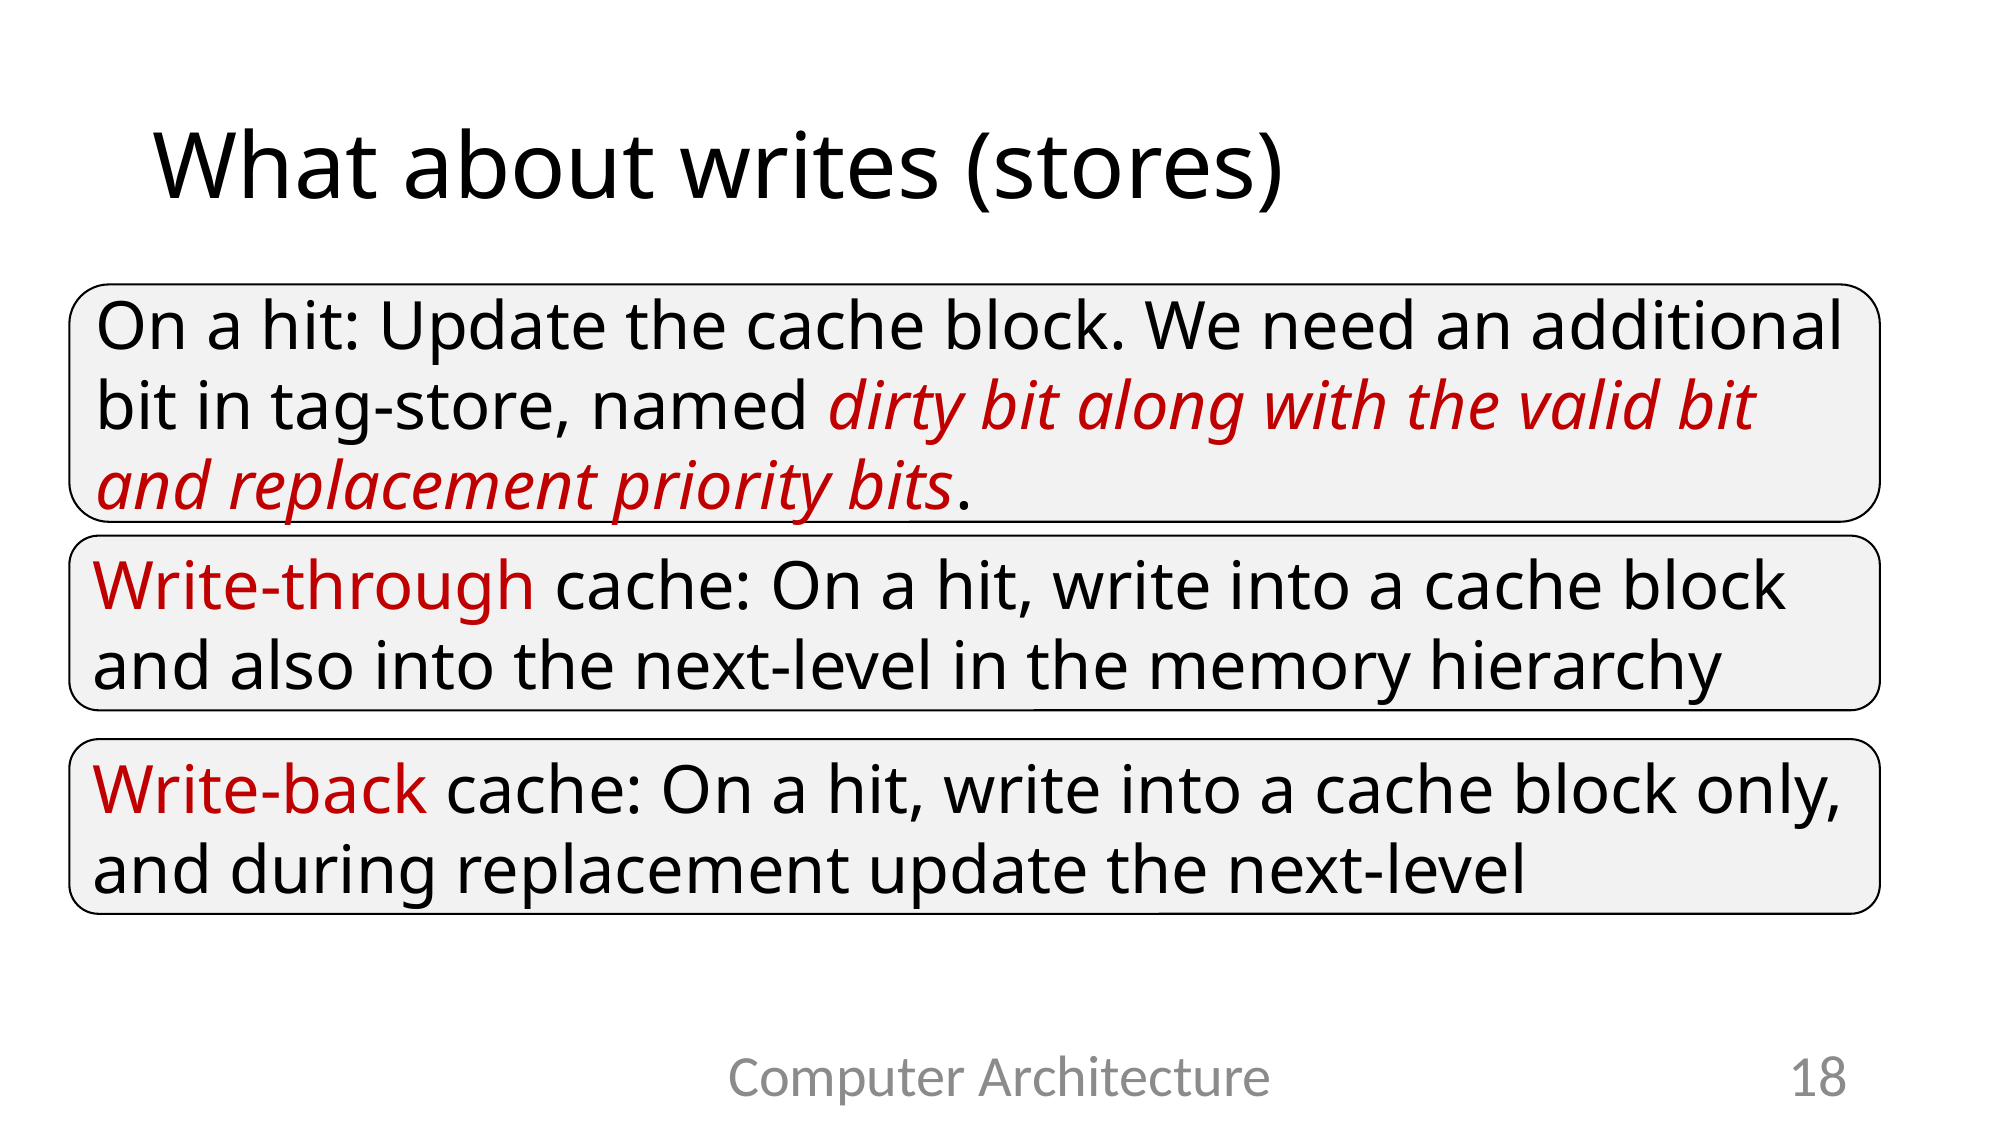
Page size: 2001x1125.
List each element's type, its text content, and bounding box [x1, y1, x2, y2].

text_box On a hit: Update the cache block. We need an additional bit in tag-store, named dirty bit along with the valid bit and replacement priority bits. [68, 283, 1881, 523]
footer Computer Architecture [662, 1042, 1338, 1103]
slide_number 18 [1412, 1042, 1863, 1103]
title What about writes (stores) [137, 59, 1863, 278]
text_box Write-back cache: On a hit, write into a cache block only, and during replacement update the next-level [68, 738, 1881, 915]
text_box Write-through cache: On a hit, write into a cache block and also into the next-level in the memory hierarchy [68, 534, 1881, 712]
